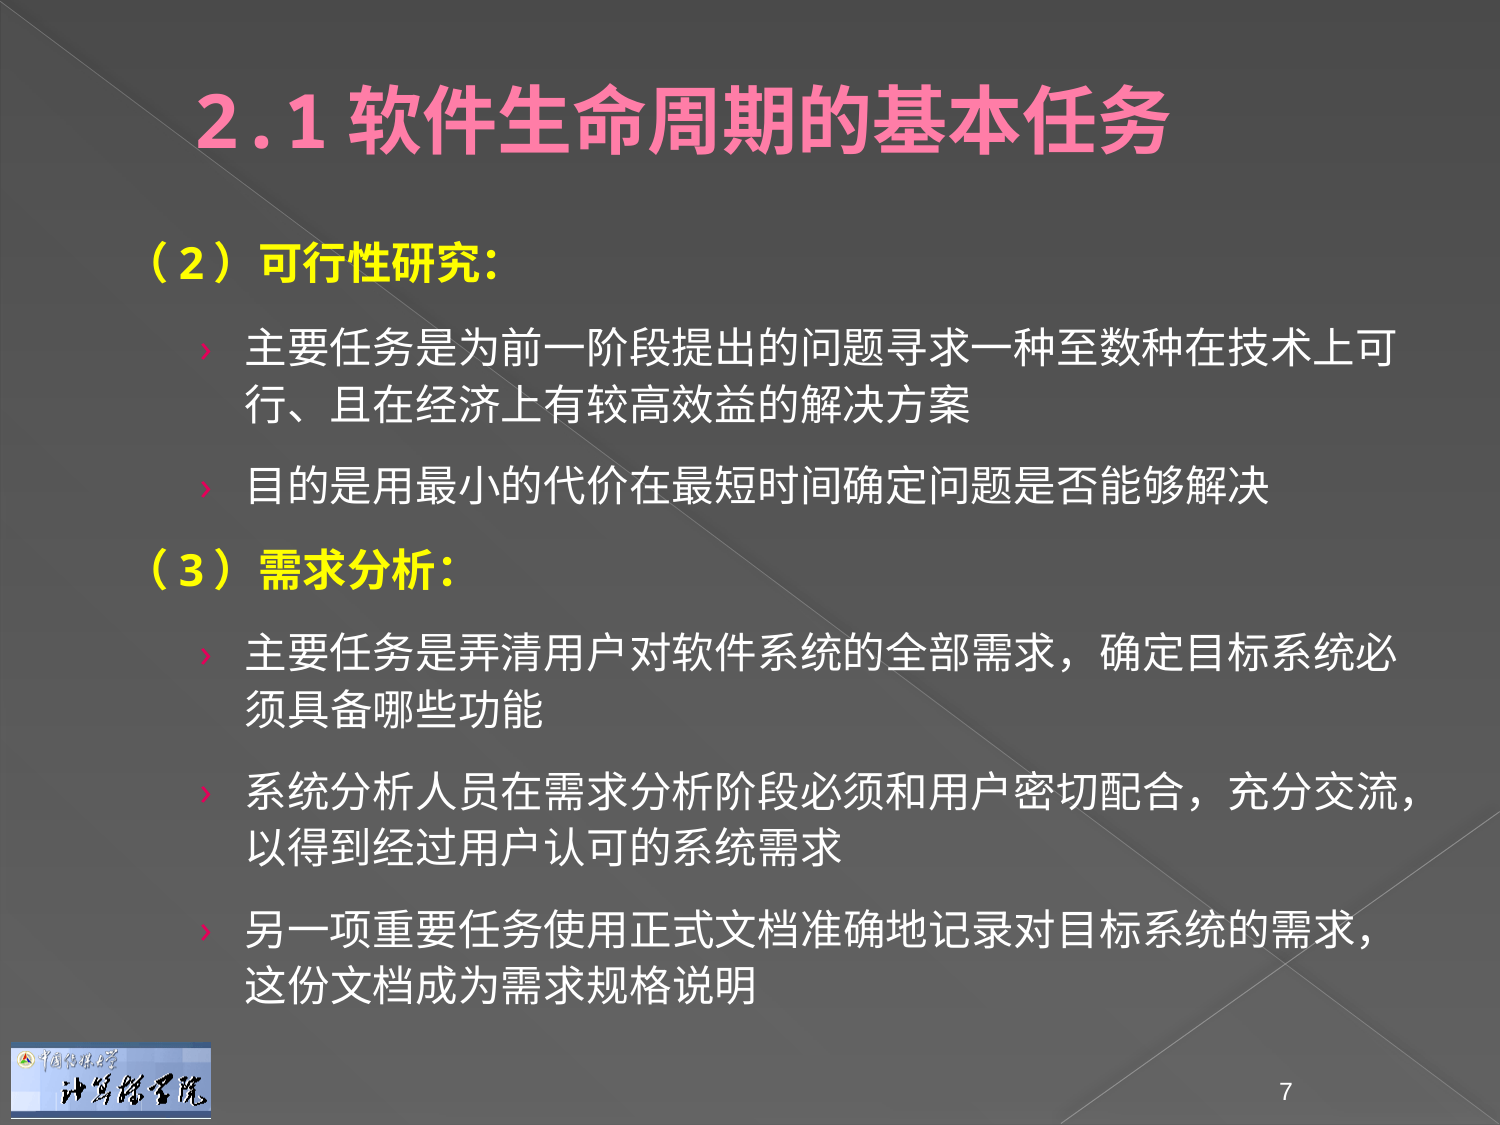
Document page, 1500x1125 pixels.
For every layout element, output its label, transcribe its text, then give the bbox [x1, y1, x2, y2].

title 2.1软件生命周期的基本任务 [99, 24, 1375, 213]
picture [11, 1042, 211, 1119]
list （2）可行性研究： 主要任务是为前一阶段提出的问题寻求一种至数种在技术上可行、且在经济上有较高效益的解决方案 目的是用最小的代价在最短时间确定问题是否能够解决 （3）需求分析： 主要任务是弄清用户对软件系统的全部需求，确定目标系统必须具备哪些功能 系统分析人员在需求分析阶段必须和用户密切配合，充分交流，以得到经过用户认可的系统需求 另一项重要任务使用正式文档准确地记录对目标系统的需求，这份文档成为需求规格说明 [99, 234, 1425, 1025]
slide_number 7 [1245, 1063, 1328, 1113]
